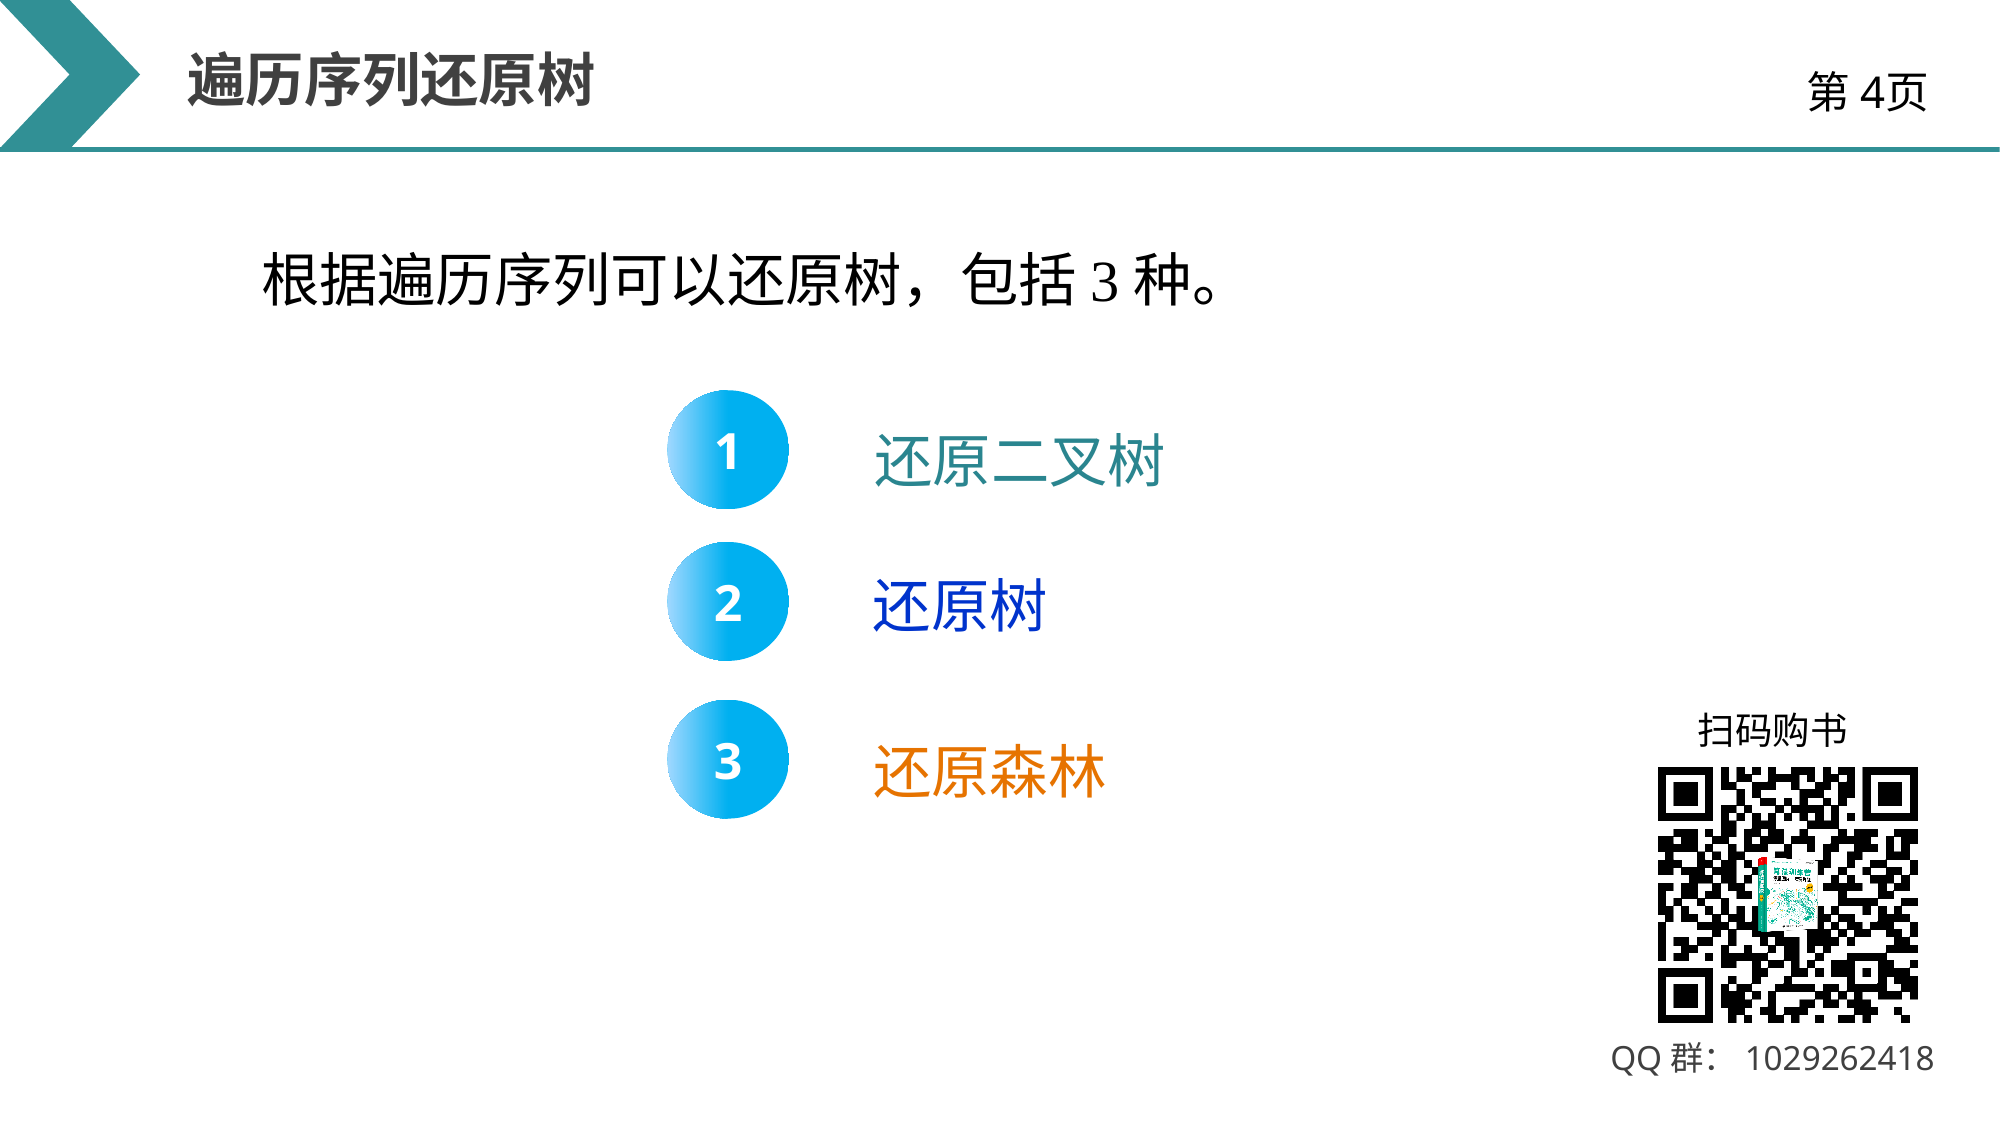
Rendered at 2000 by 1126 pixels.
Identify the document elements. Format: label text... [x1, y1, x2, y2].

text_box 根据遍历序列可以还原树，包括3种。 [140, 201, 1730, 321]
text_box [667, 381, 1184, 819]
text_box [0, 0, 142, 148]
text_box 遍历序列还原树 [173, 35, 823, 121]
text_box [1577, 699, 1969, 1091]
